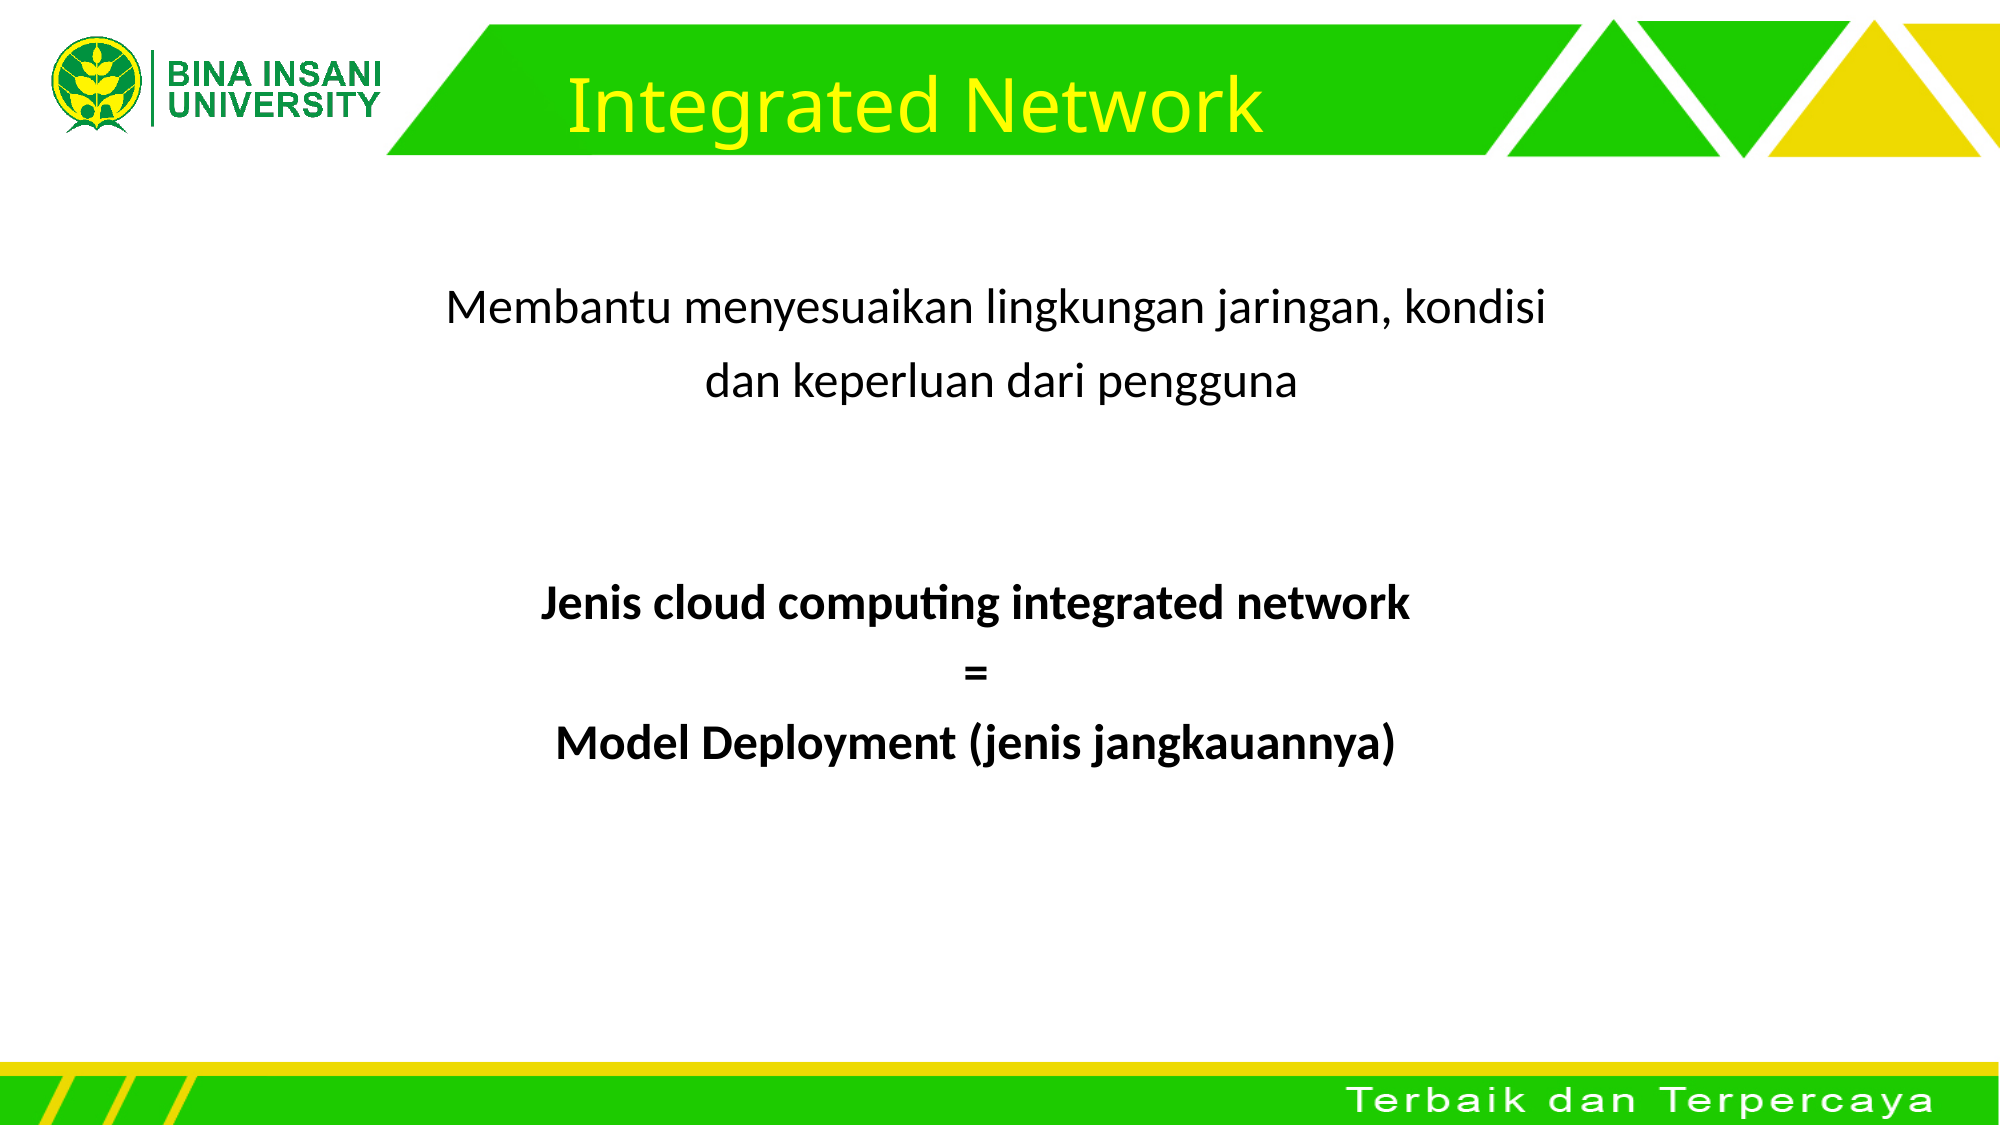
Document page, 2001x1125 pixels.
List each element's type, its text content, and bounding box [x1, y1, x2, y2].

text_box Jenis cloud computing integrated network = Model Deployment (jenis jangkauannya) [191, 562, 1761, 832]
picture [0, 0, 2000, 1125]
text_box Membantu menyesuaikan lingkungan jaringan, kondisi dan keperluan dari pengguna [304, 272, 1699, 437]
title Integrated Network [552, 59, 1863, 157]
